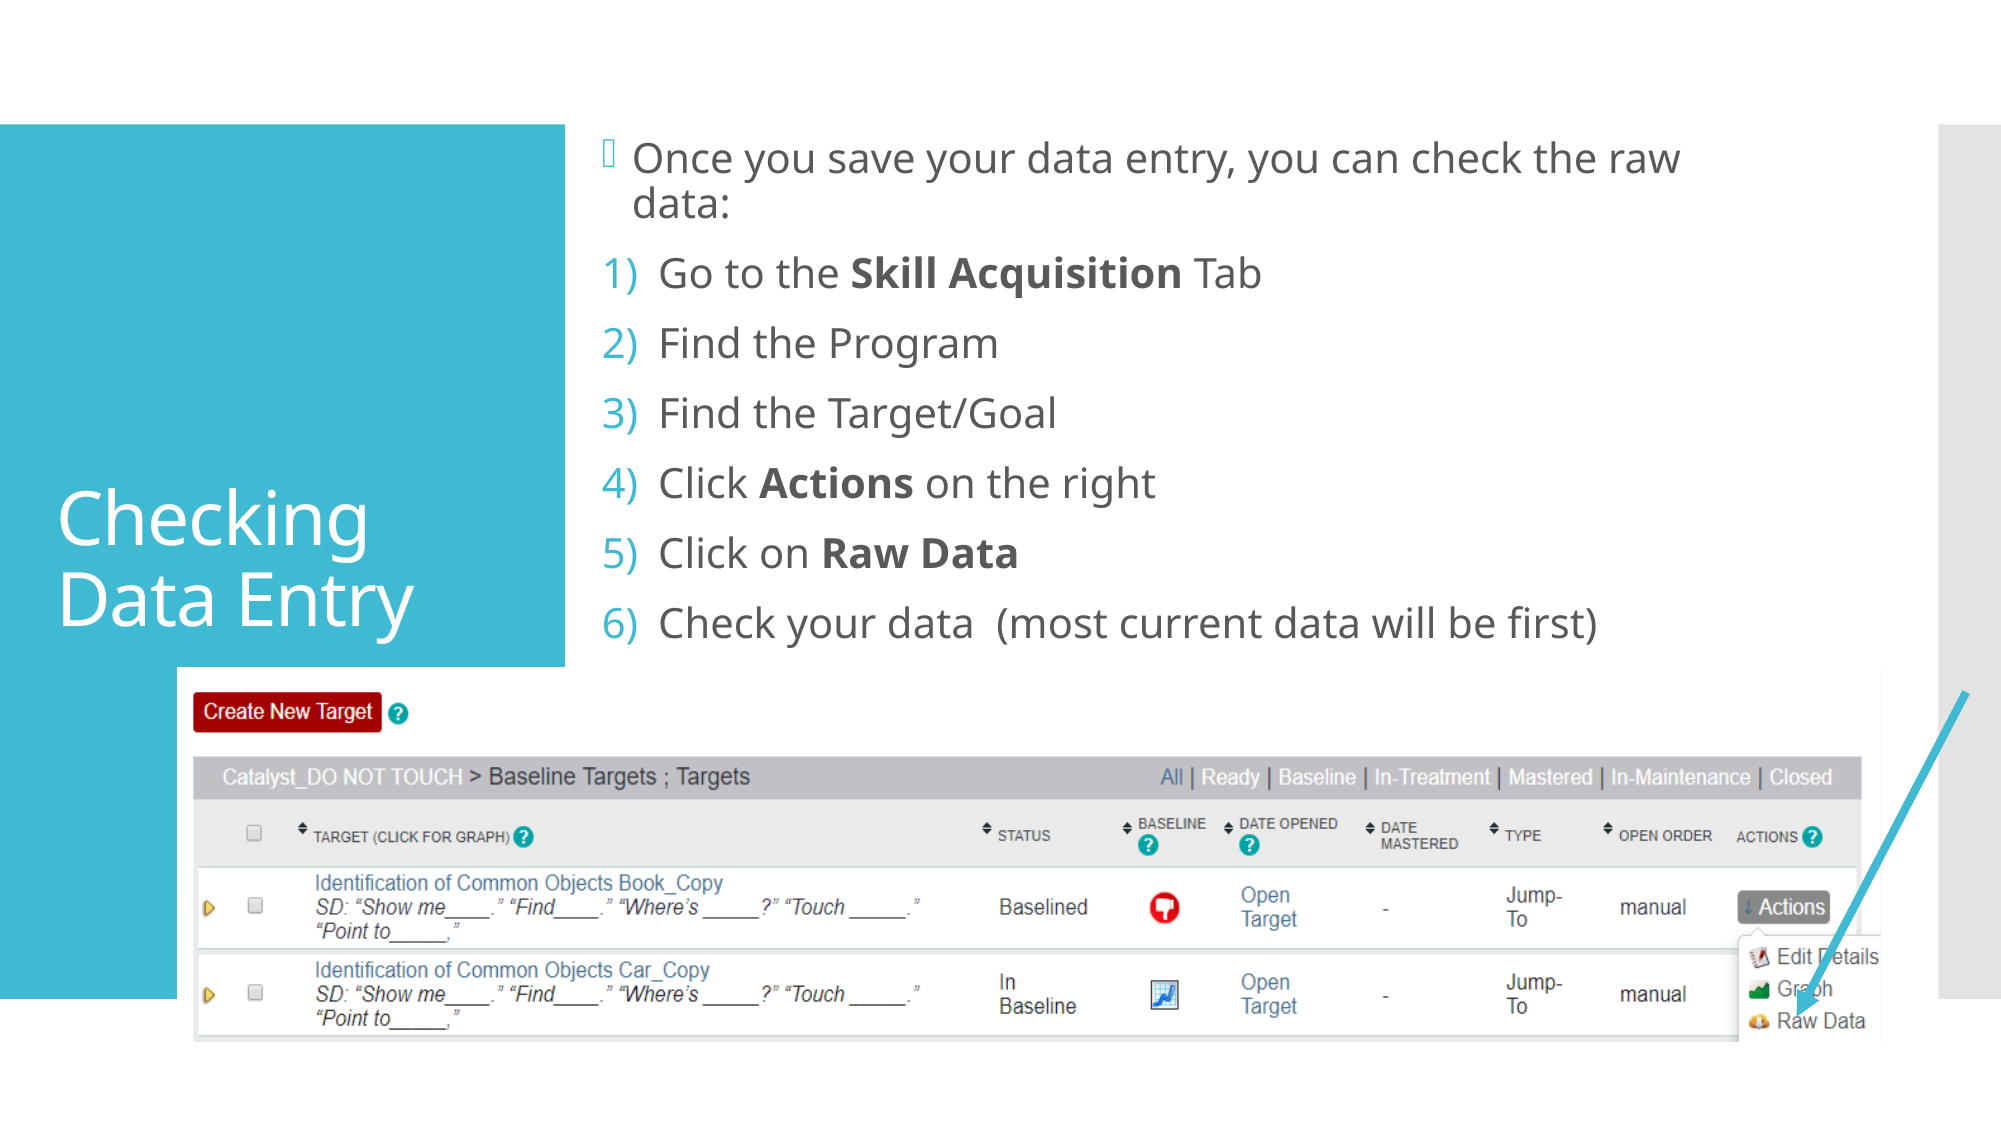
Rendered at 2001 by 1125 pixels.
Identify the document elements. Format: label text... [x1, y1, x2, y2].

title Checking Data Entry [41, 184, 525, 940]
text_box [1796, 691, 1967, 1017]
list Once you save your data entry, you can check the raw data: Go to the Skill Acquisition Tab Find the Program Find the Target/Goal Click Actions on the right Click on Raw Data Check your data (most current data will be first) [586, 0, 1735, 666]
picture [176, 666, 1882, 1042]
